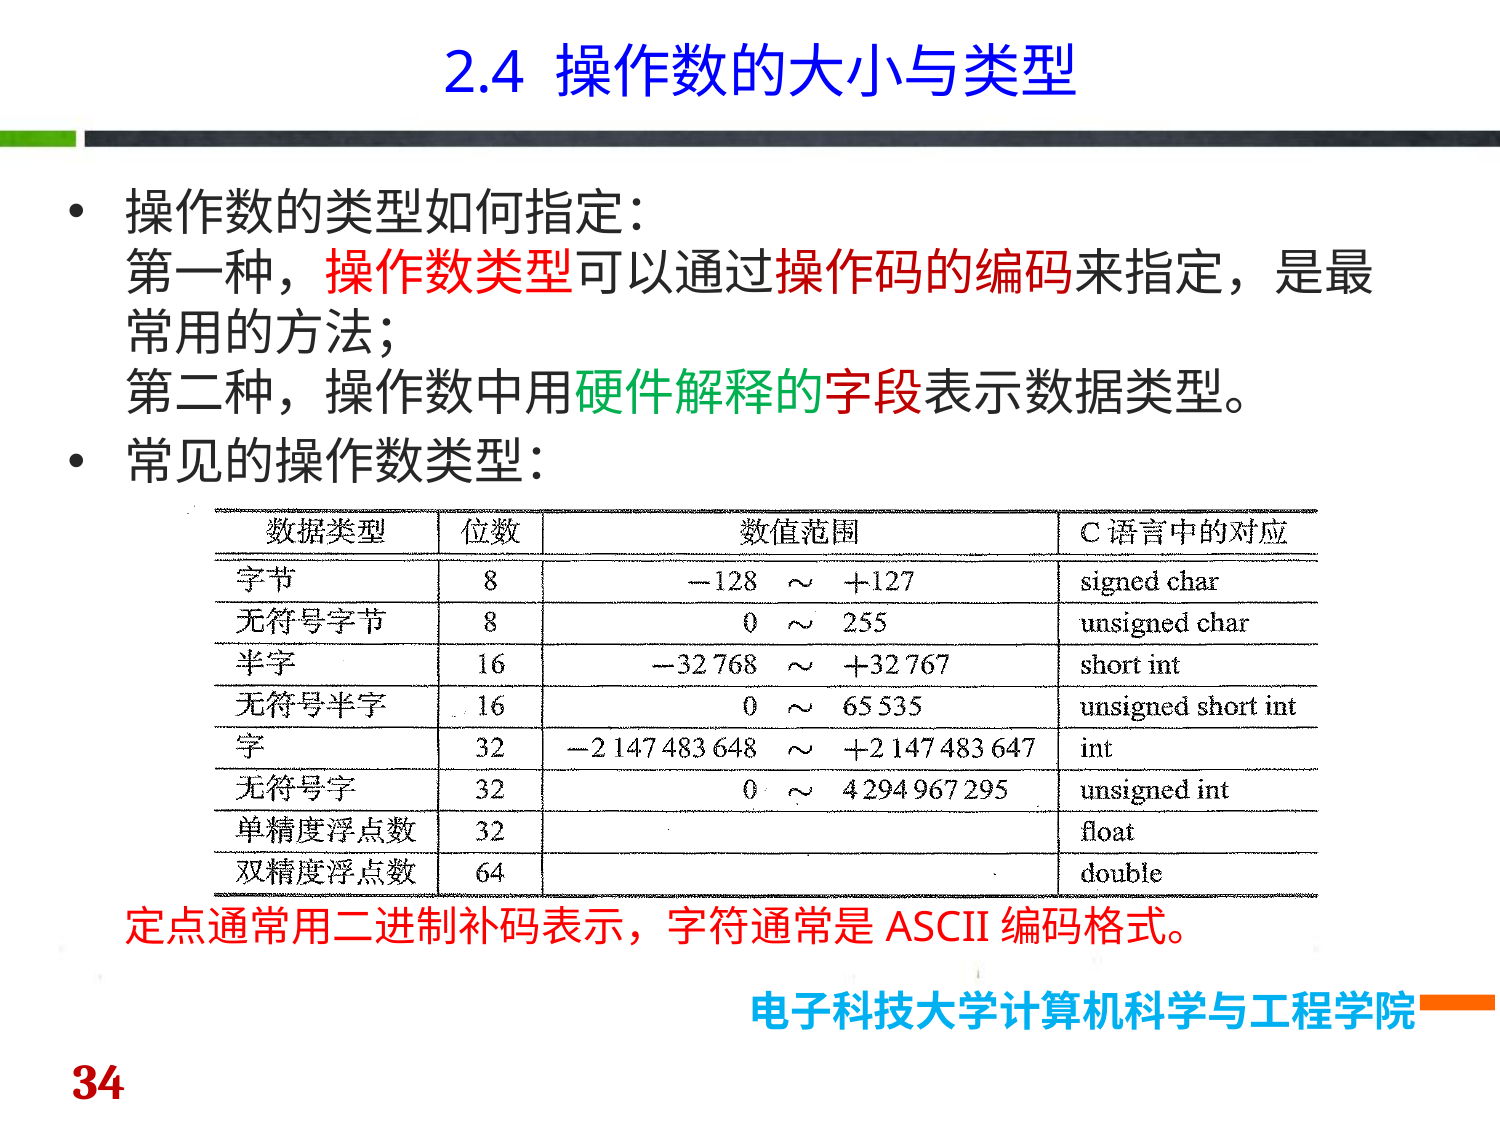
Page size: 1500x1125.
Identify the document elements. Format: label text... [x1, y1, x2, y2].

picture [0, 0, 1500, 1125]
title 2.4 操作数的大小与类型 [71, 12, 1450, 125]
text_box 操作数的类型如何指定： 第一种，操作数类型可以通过操作码的编码来指定，是最常用的方法； 第二种，操作数中用硬件解释的字段表示数据类型。 常见的操作数类型： 定点通常用二进制补码表示，字符通常是ASCII编码格式。 [53, 172, 1422, 1093]
